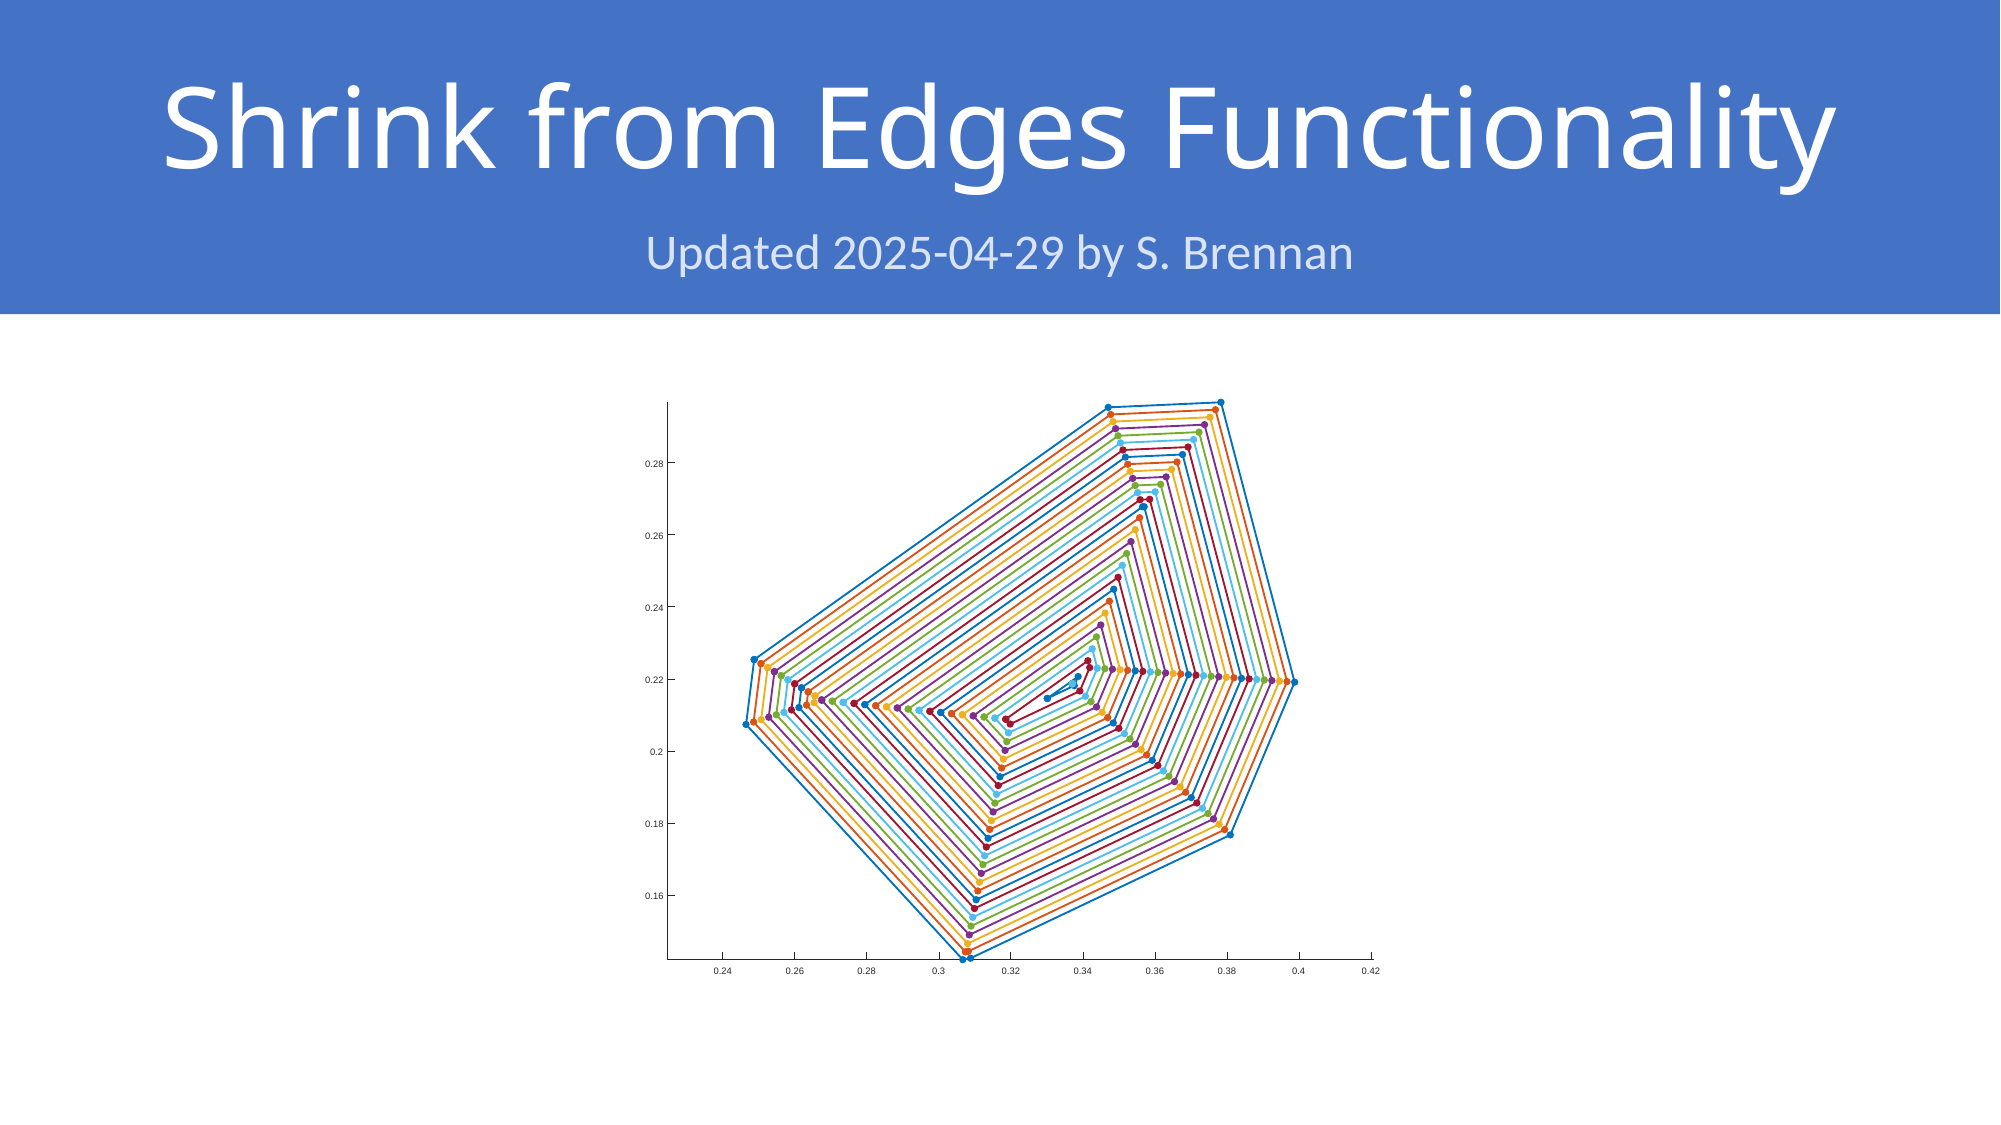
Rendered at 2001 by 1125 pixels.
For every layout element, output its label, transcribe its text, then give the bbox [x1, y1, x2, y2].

picture [433, 350, 1567, 1035]
text_box [0, 0, 2000, 315]
title Shrink from Edges Functionality [137, 47, 1863, 201]
subtitle Updated 2025-04-29 by S. Brennan [137, 219, 1863, 289]
